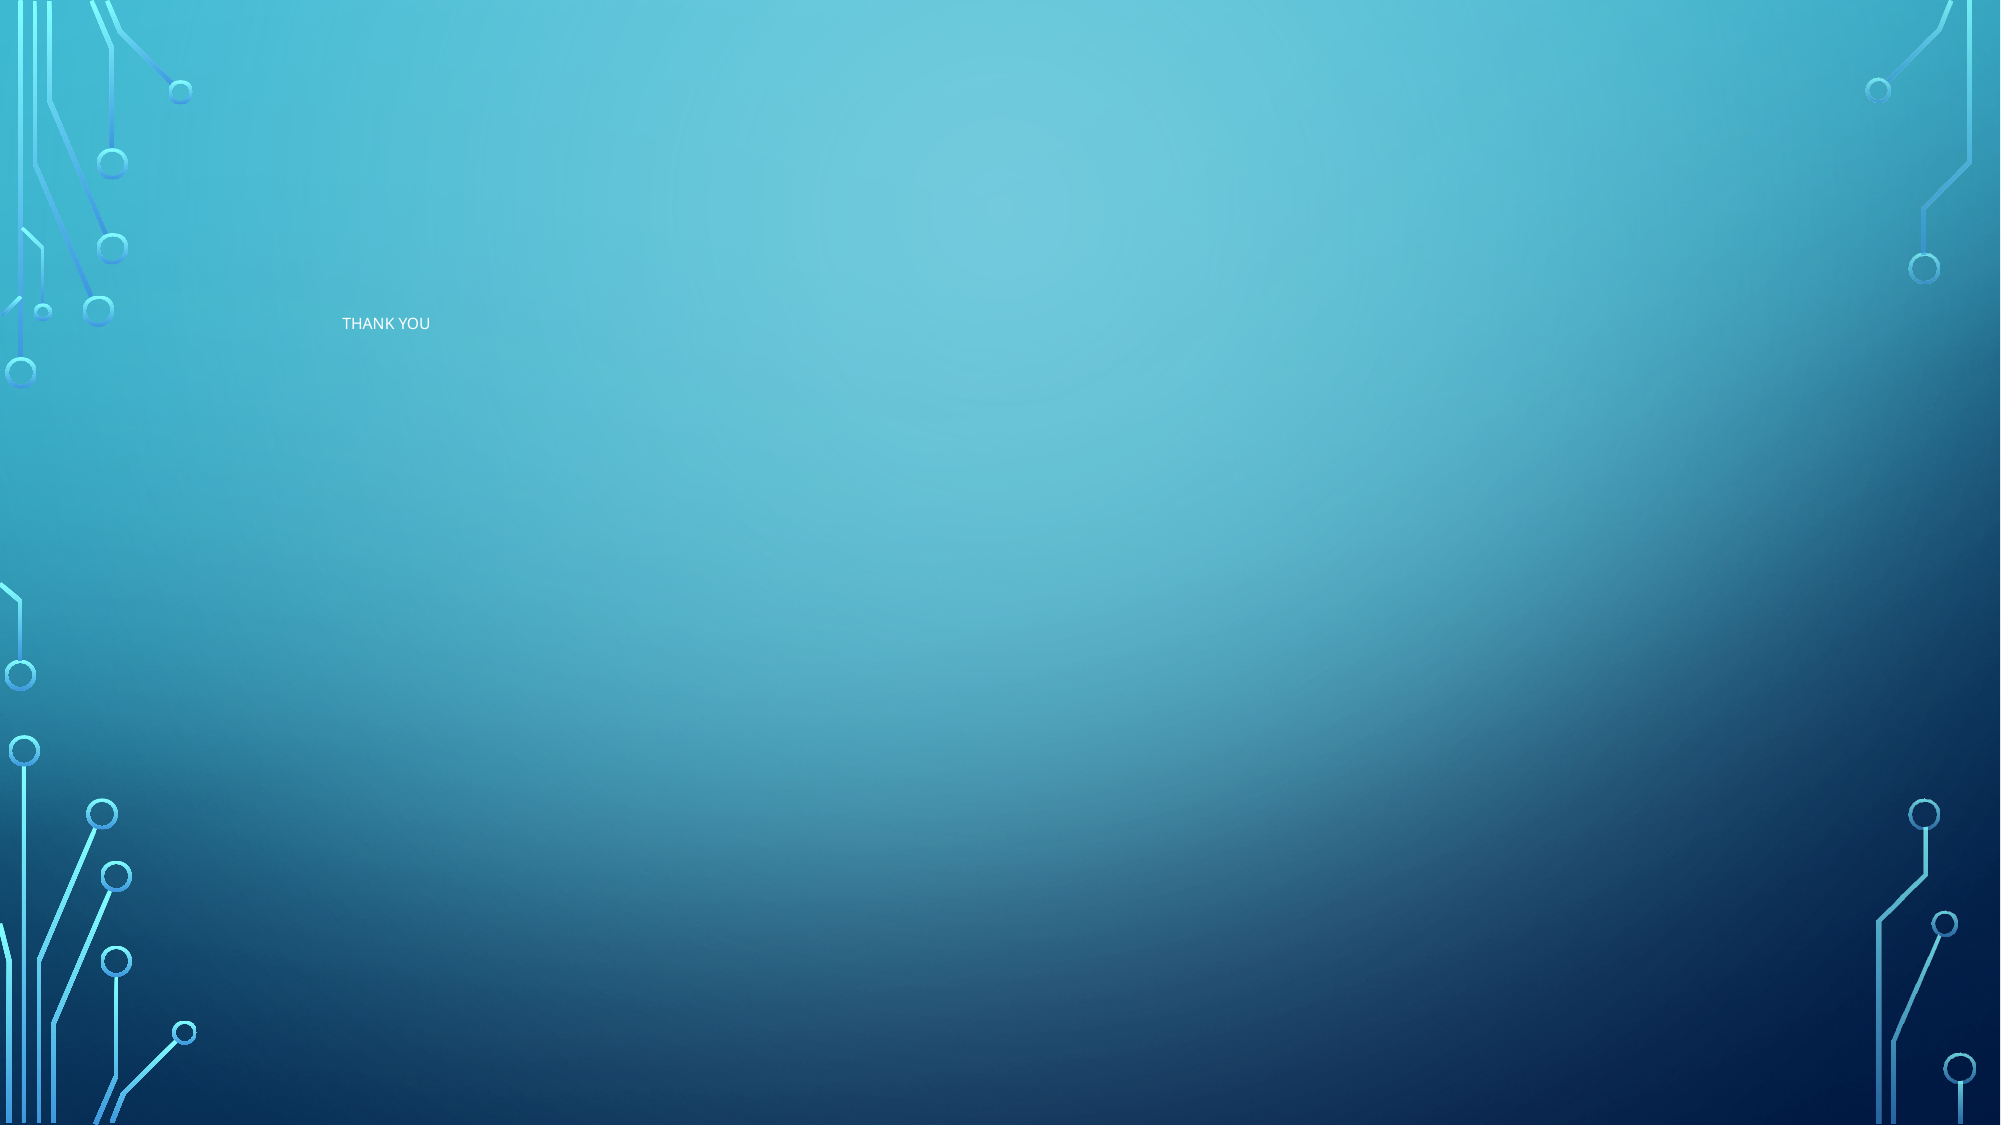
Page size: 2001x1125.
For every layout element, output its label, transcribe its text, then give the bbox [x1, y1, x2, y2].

title Thank you [187, 101, 1813, 344]
